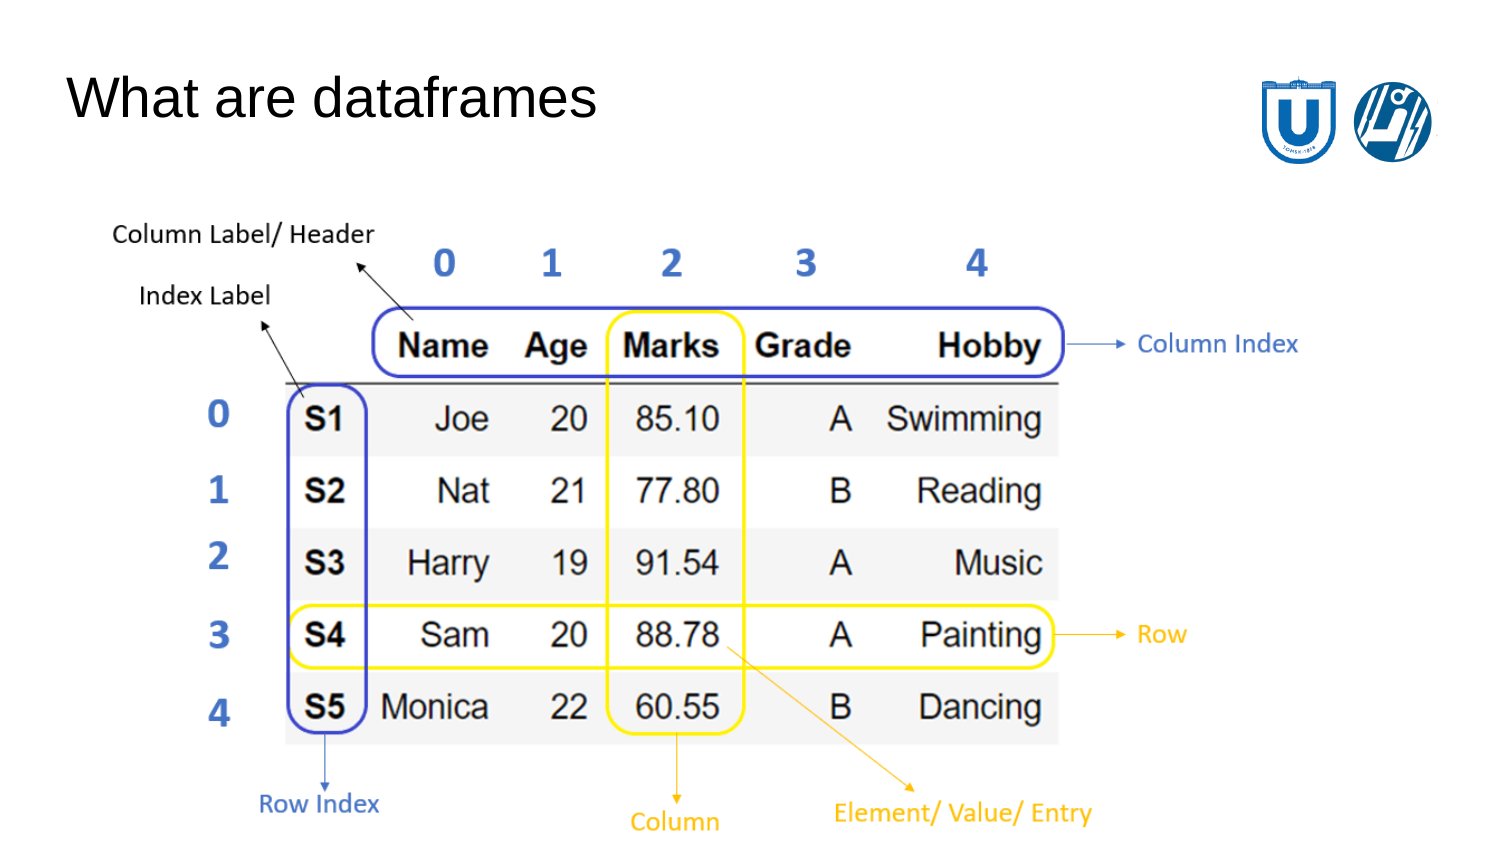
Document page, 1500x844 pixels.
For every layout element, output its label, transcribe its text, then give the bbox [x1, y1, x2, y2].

picture [92, 194, 1313, 844]
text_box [1261, 72, 1438, 168]
title What are dataframes [51, 50, 1449, 145]
